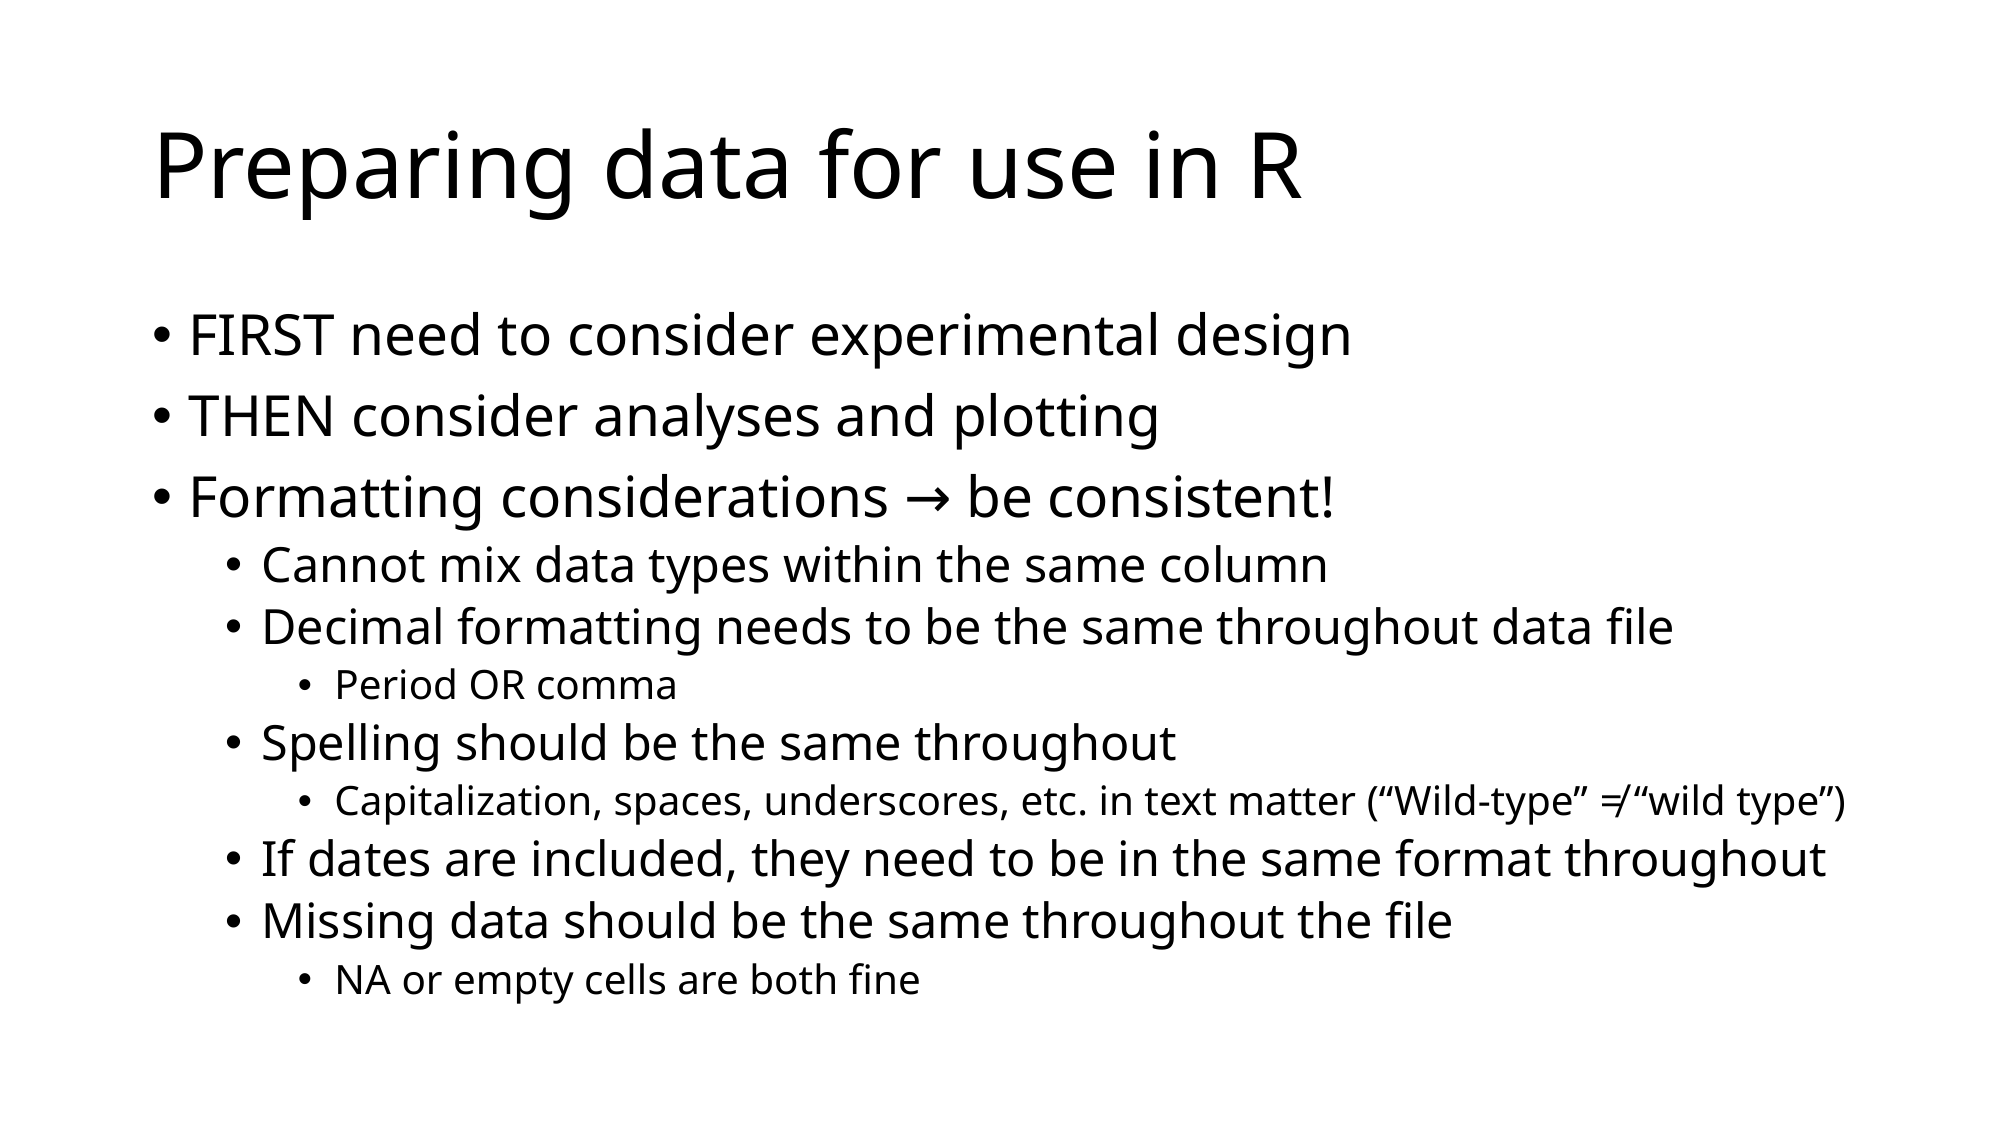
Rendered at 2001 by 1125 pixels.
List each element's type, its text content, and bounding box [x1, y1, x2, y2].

title Preparing data for use in R [137, 59, 1863, 278]
list FIRST need to consider experimental design THEN consider analyses and plotting Formatting considerations → be consistent! Cannot mix data types within the same column Decimal formatting needs to be the same throughout data file Period OR comma Spelling should be the same throughout Capitalization, spaces, underscores, etc. in text matter (“Wild-type” ≠ “wild type”) If dates are included, they need to be in the same format throughout Missing data should be the same throughout the file NA or empty cells are both fine [137, 299, 1863, 1048]
